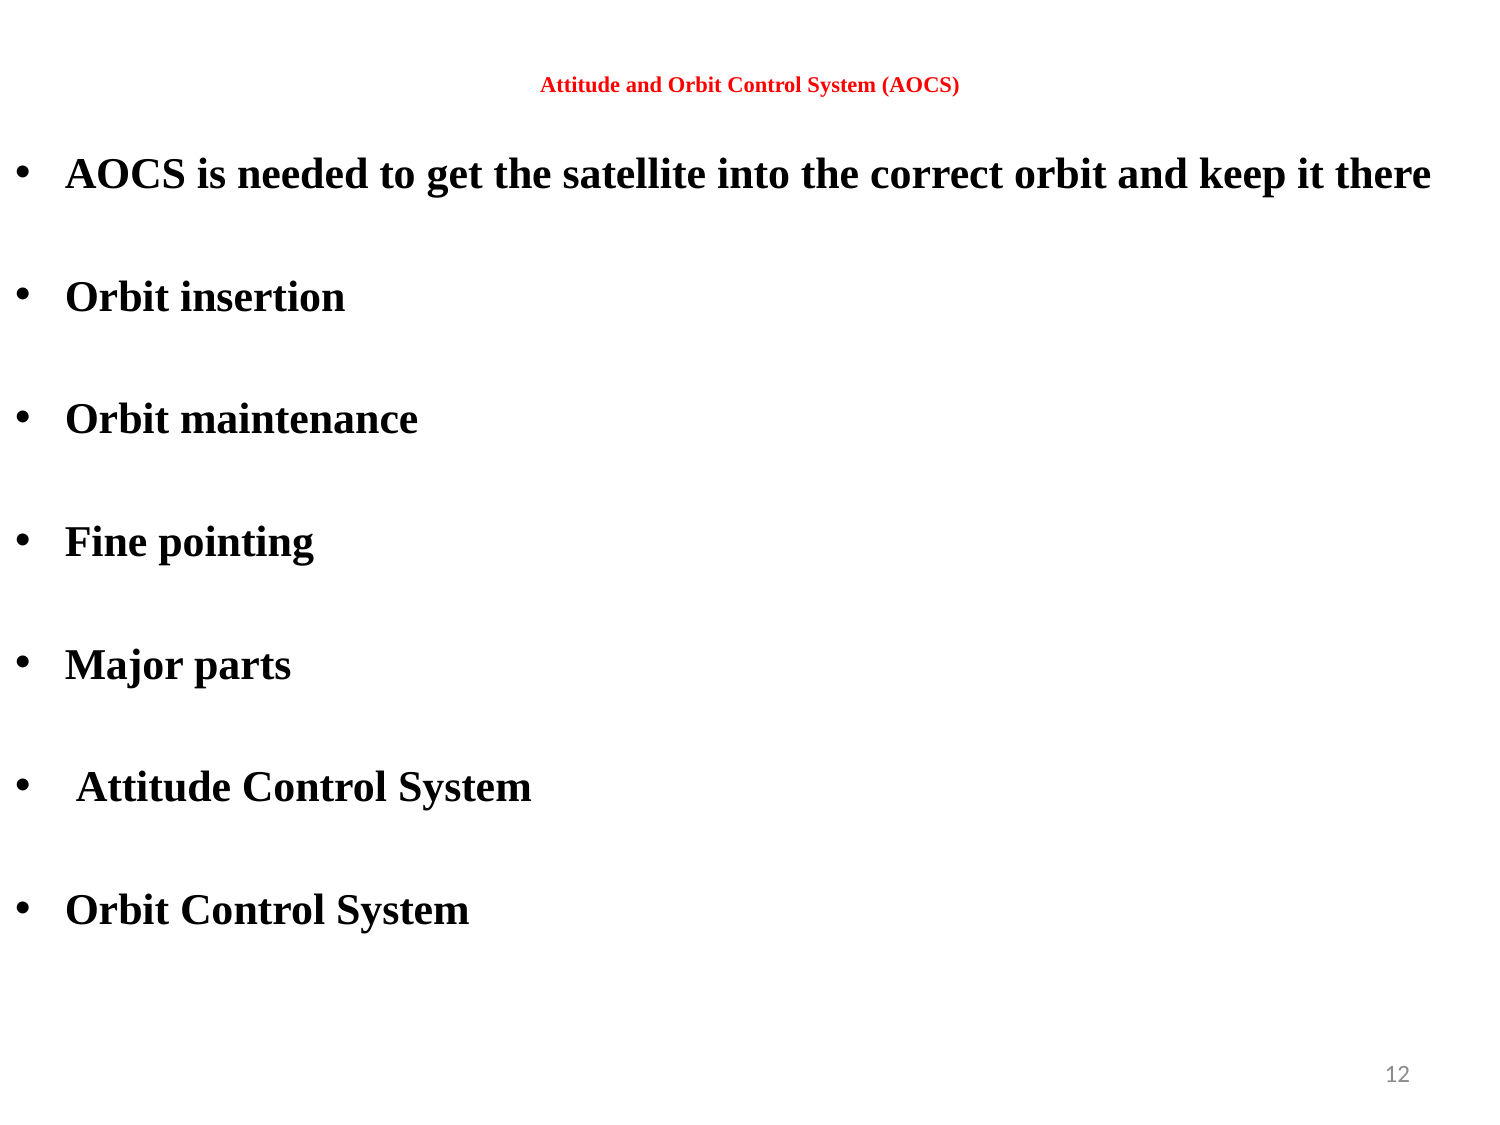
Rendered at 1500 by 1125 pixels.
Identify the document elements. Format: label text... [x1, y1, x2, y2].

list AOCS is needed to get the satellite into the correct orbit and keep it there Orbit insertion Orbit maintenance Fine pointing Major parts Attitude Control System Orbit Control System [0, 137, 1463, 1125]
slide_number 12 [1074, 1042, 1425, 1103]
title Attitude and Orbit Control System (AOCS) [75, 62, 1425, 137]
